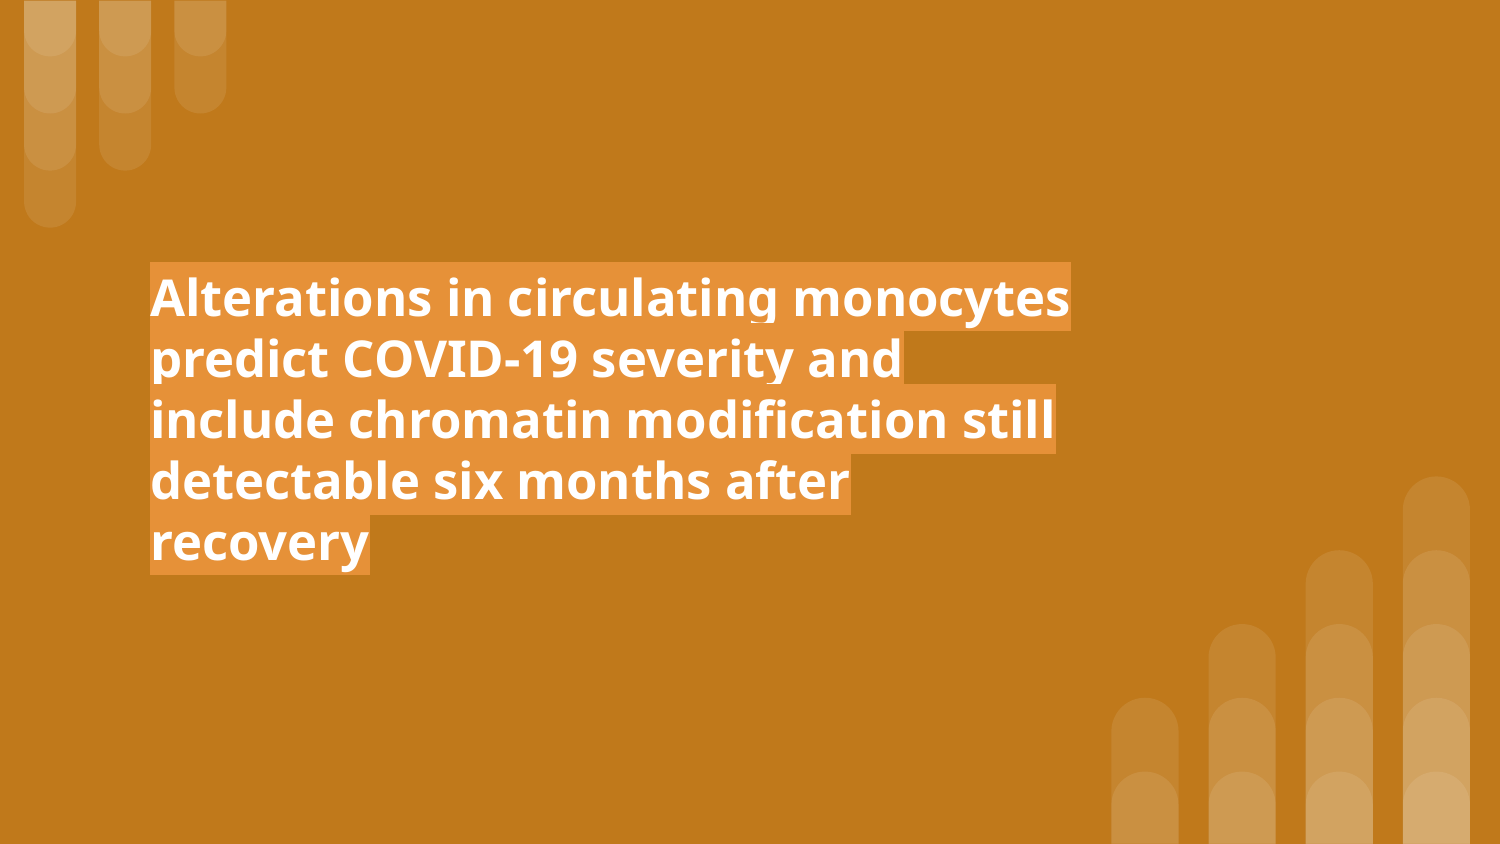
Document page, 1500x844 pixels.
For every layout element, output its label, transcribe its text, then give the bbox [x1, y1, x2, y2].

title Alterations in circulating monocytes predict COVID-19 severity and include chromatin modification still detectable six months after recovery [135, 264, 1097, 572]
